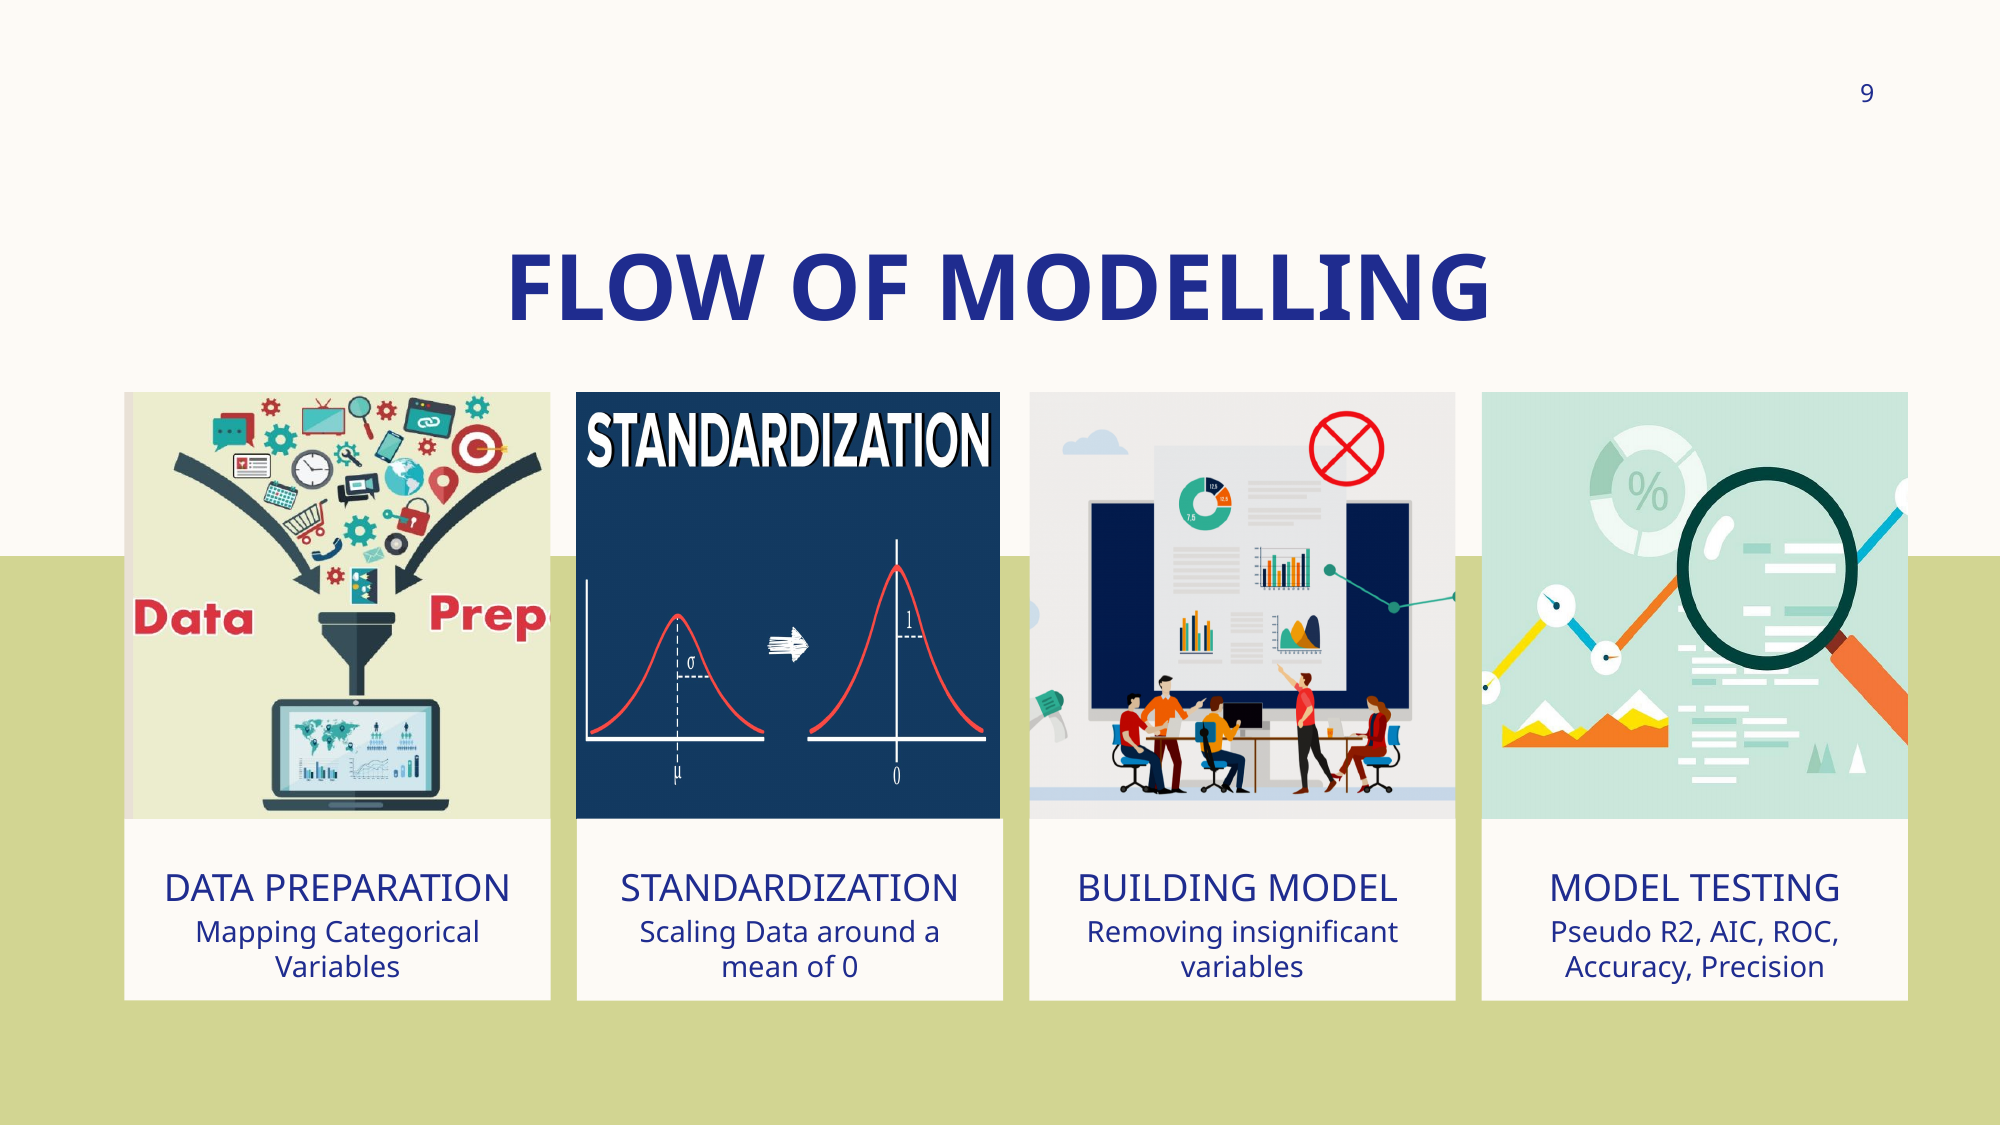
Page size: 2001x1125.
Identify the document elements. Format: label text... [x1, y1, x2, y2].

title Flow of Modelling [124, 123, 1875, 347]
picture [124, 392, 551, 819]
picture [1481, 392, 1908, 819]
list Removing insignificant variables [1055, 918, 1430, 979]
list Model testing [1481, 819, 1908, 1001]
list Pseudo R2, AIC, ROC, Accuracy, Precision [1507, 918, 1883, 979]
list Building model [1029, 819, 1456, 1001]
list Data Preparation [124, 819, 551, 1001]
list Scaling Data around a mean of 0 [602, 918, 978, 979]
list Standardization [576, 818, 1004, 1001]
slide_number 9 [1712, 75, 1875, 116]
picture [576, 392, 1003, 819]
list Mapping Categorical Variables [150, 918, 525, 979]
picture [1029, 392, 1456, 819]
